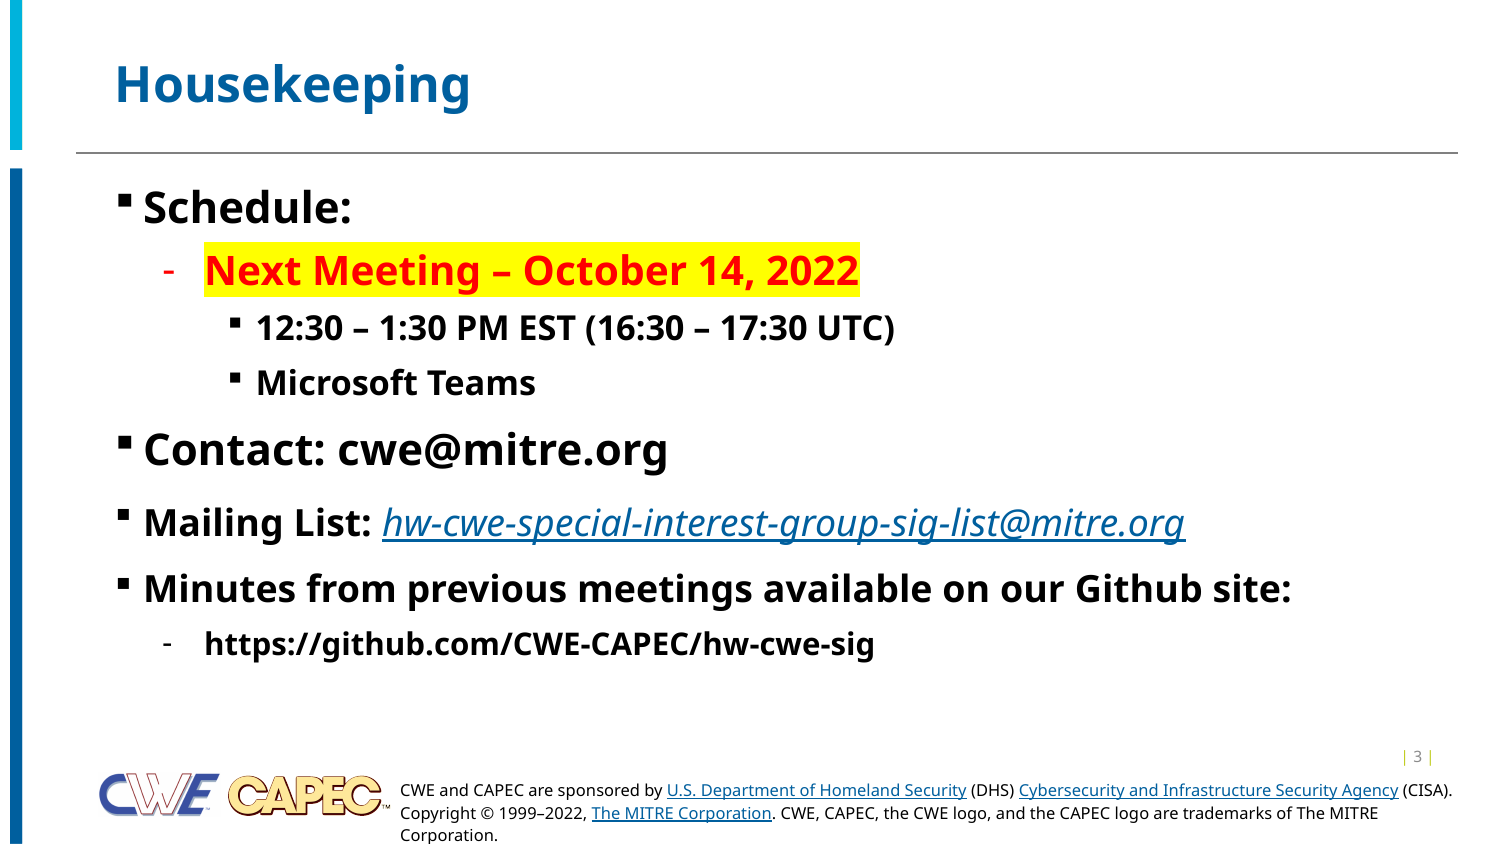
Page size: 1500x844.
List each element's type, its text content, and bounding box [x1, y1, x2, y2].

list Schedule: Next Meeting – October 14, 2022 12:30 – 1:30 PM EST (16:30 – 17:30 UTC) Microsoft Teams Contact: cwe@mitre.org Mailing List: hw-cwe-special-interest-group-sig-list@mitre.org Minutes from previous meetings available on our Github site: https://github.com/CWE-CAPEC/hw-cwe-sig [99, 178, 1450, 743]
title Housekeeping [99, 33, 1248, 141]
picture [98, 766, 395, 824]
slide_number | 3 | [1368, 753, 1450, 776]
